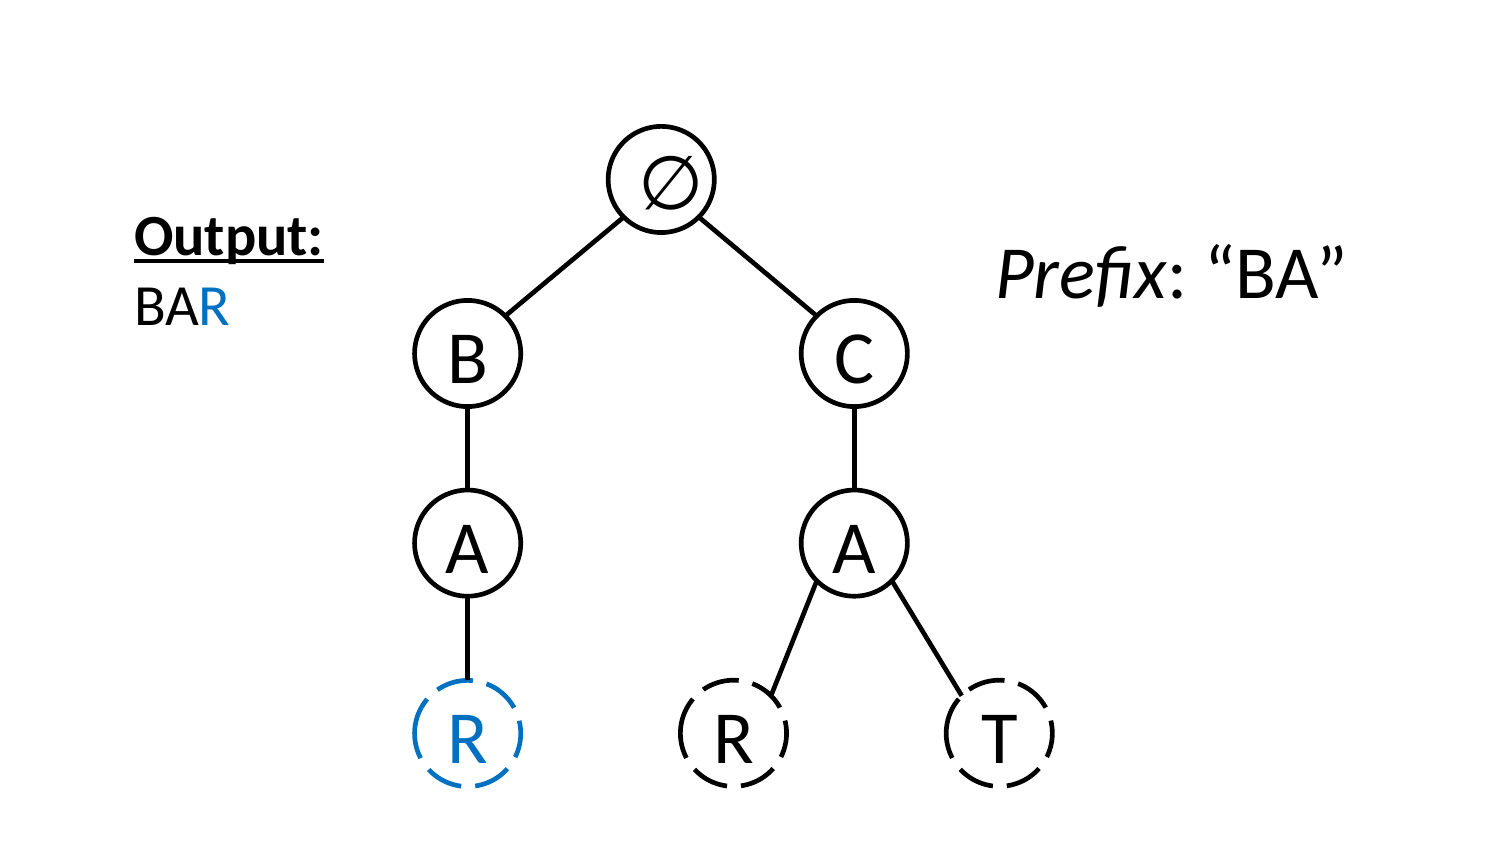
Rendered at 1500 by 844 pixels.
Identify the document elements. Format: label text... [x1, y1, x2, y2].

text_box T [946, 680, 1053, 787]
text_box A [801, 490, 908, 597]
text_box Output: BAR [119, 189, 403, 347]
text_box R [414, 680, 521, 787]
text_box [770, 580, 817, 696]
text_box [504, 216, 624, 317]
text_box ∅ [608, 126, 715, 233]
text_box R [680, 680, 787, 787]
text_box A [414, 490, 521, 597]
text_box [891, 580, 962, 696]
text_box C [801, 300, 908, 407]
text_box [698, 216, 817, 317]
text_box B [414, 300, 521, 407]
text_box Prefix: “BA” [980, 126, 1397, 323]
